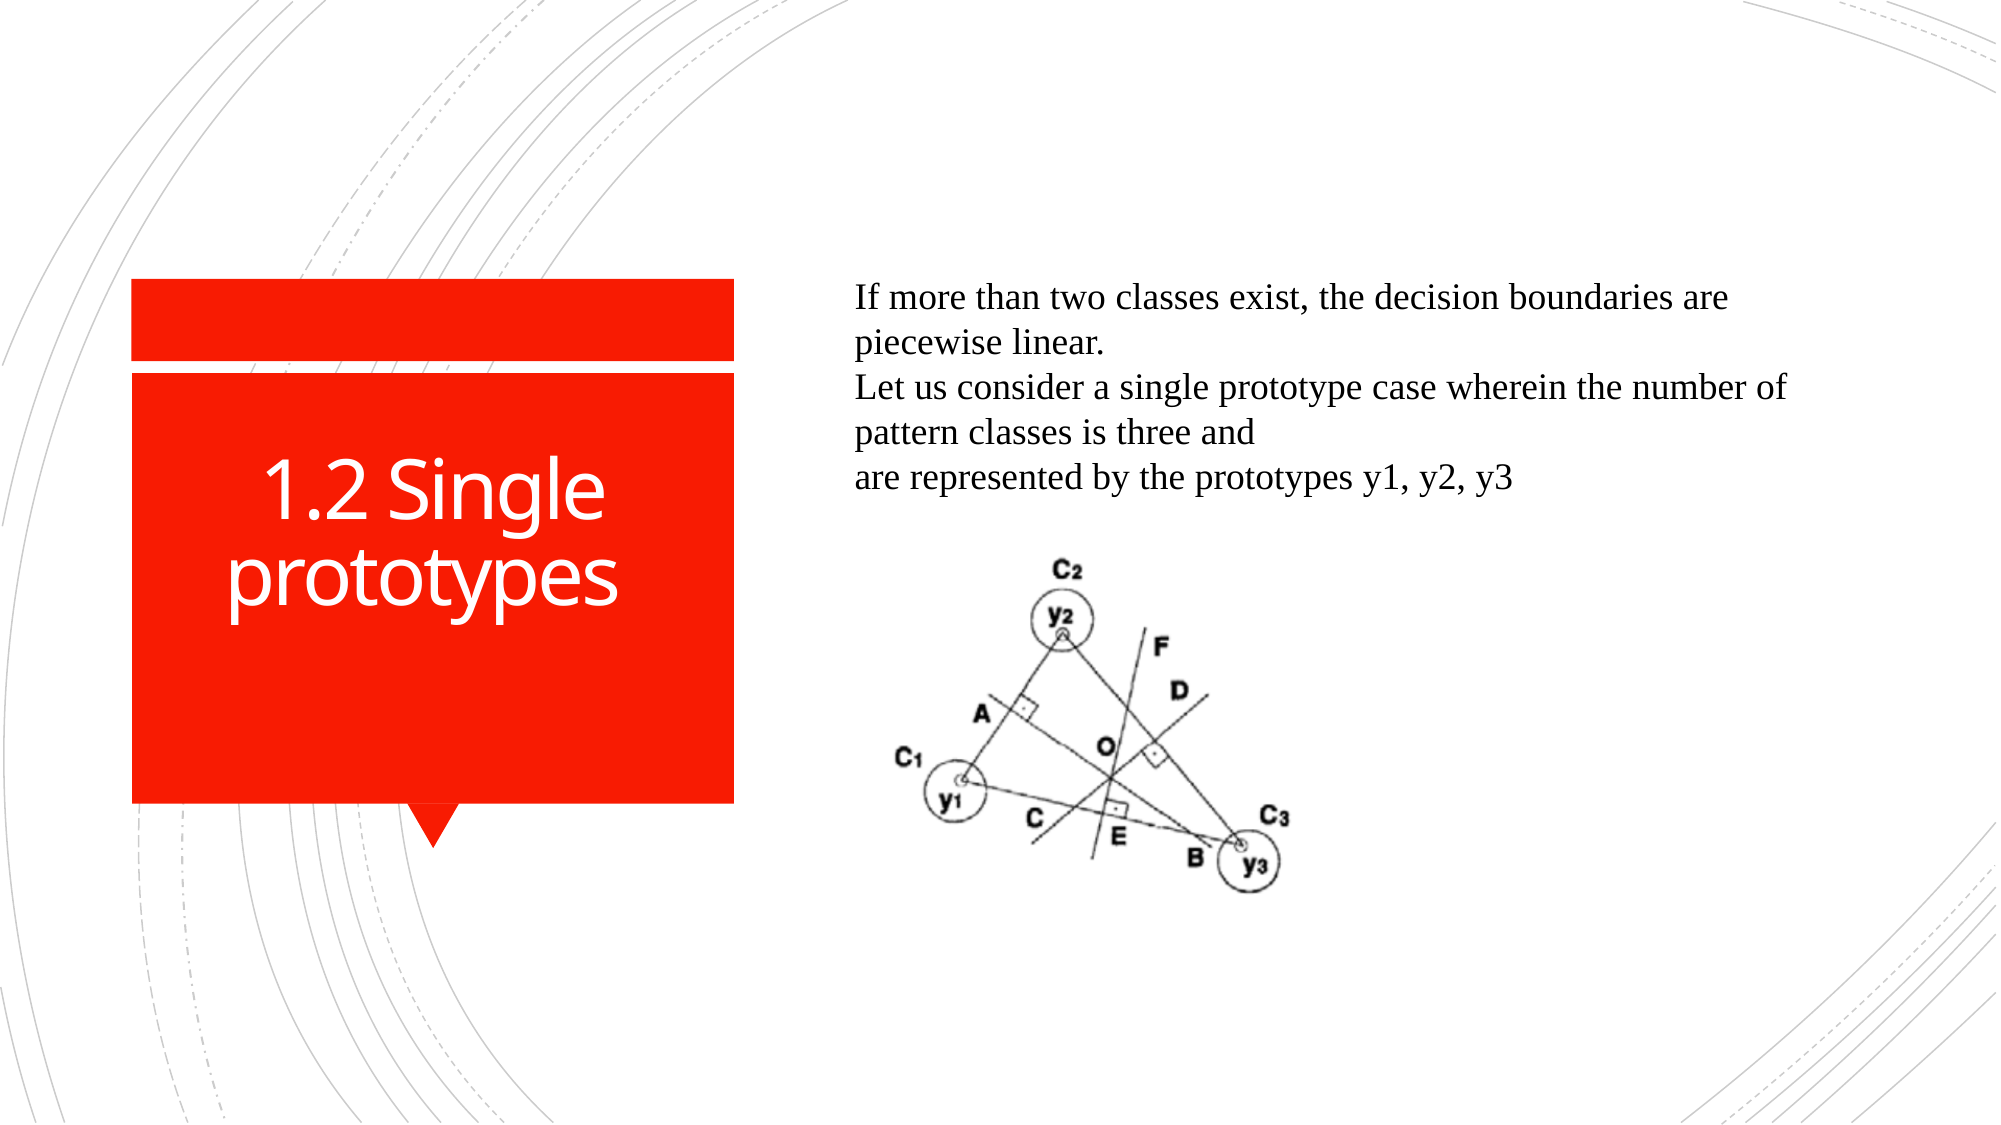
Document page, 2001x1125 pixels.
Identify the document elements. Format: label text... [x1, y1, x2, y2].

picture [839, 506, 1447, 920]
text_box If more than two classes exist, the decision boundaries are piecewise linear. Let us consider a single prototype case wherein the number of pattern classes is three and are represented by the prototypes y1, y2, y3 [839, 264, 1840, 504]
title 1.2 Single prototypes [145, 385, 720, 789]
